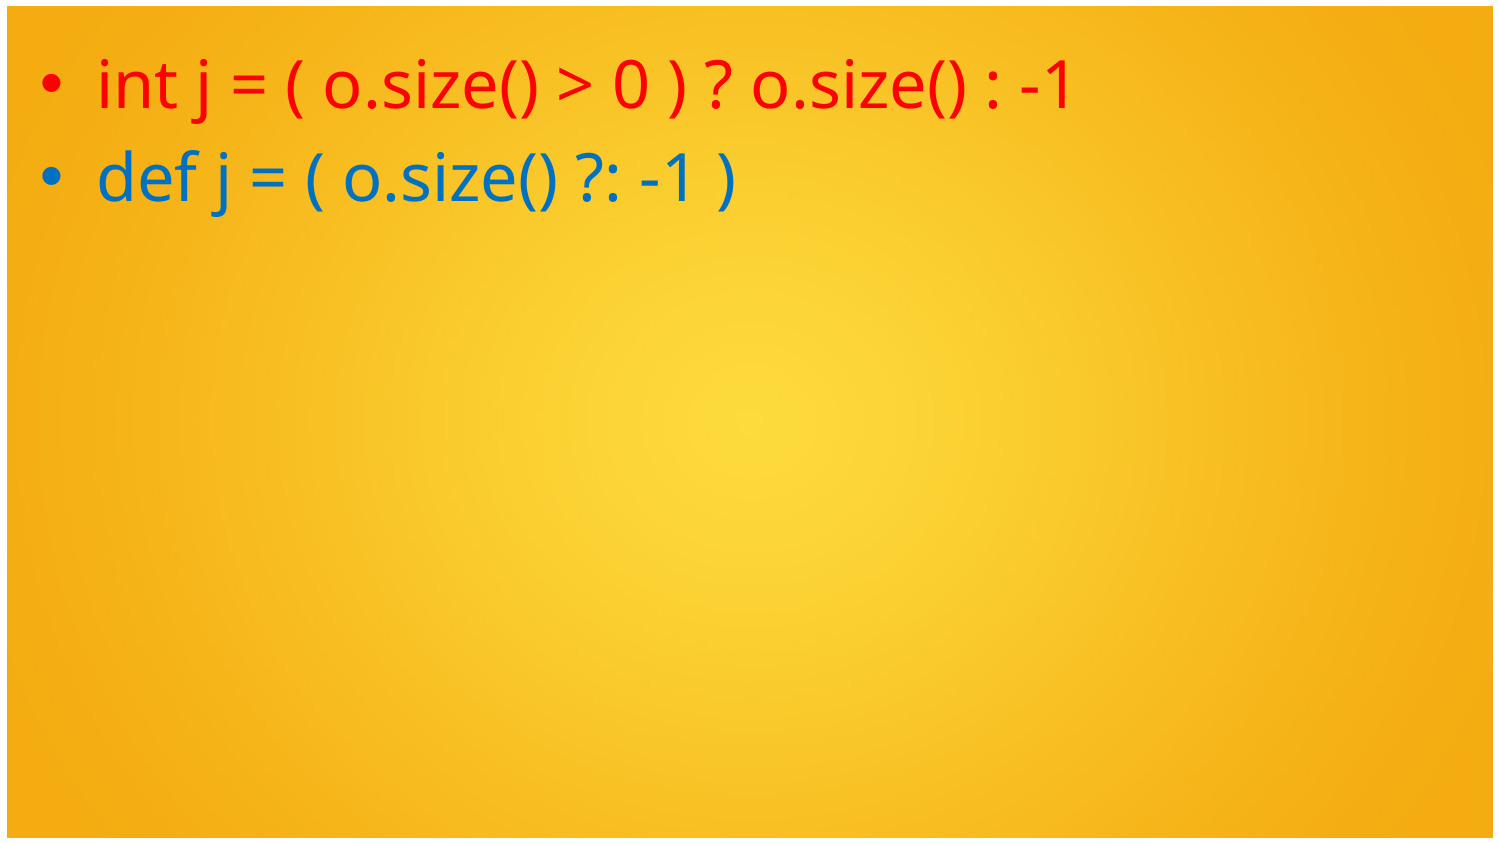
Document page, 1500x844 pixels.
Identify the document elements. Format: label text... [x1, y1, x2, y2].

picture [0, 0, 1500, 844]
list int j = ( o.size() > 0 ) ? o.size() : -1 def j = ( o.size() ?: -1 ) [24, 34, 1376, 810]
